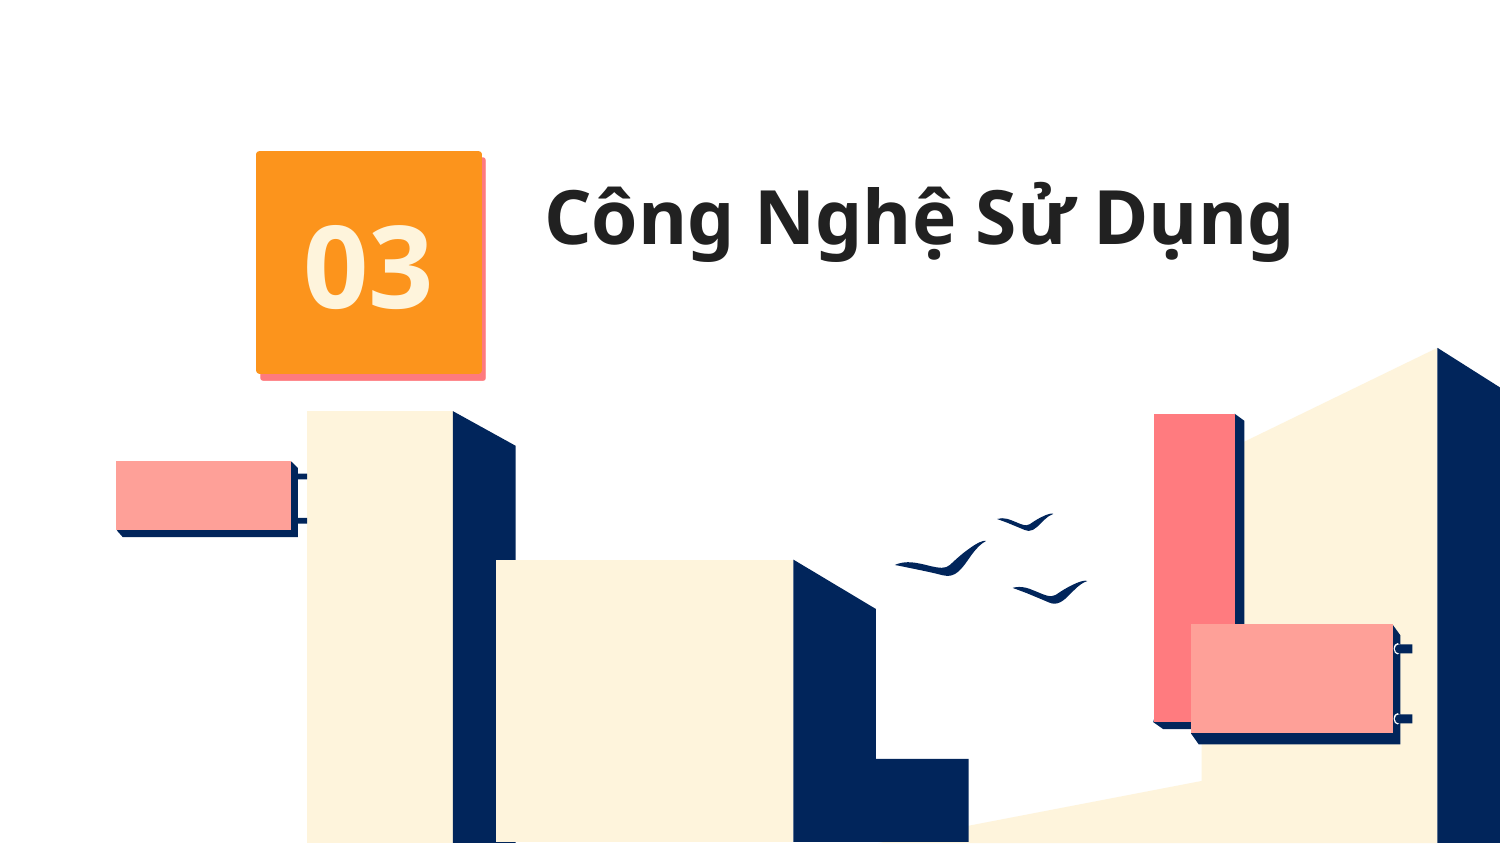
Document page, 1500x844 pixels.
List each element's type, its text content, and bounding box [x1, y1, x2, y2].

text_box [878, 347, 1500, 844]
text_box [894, 513, 1088, 604]
title 03 [256, 151, 482, 374]
title Công Nghệ Sử Dụng [529, 140, 1327, 290]
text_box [116, 410, 969, 844]
